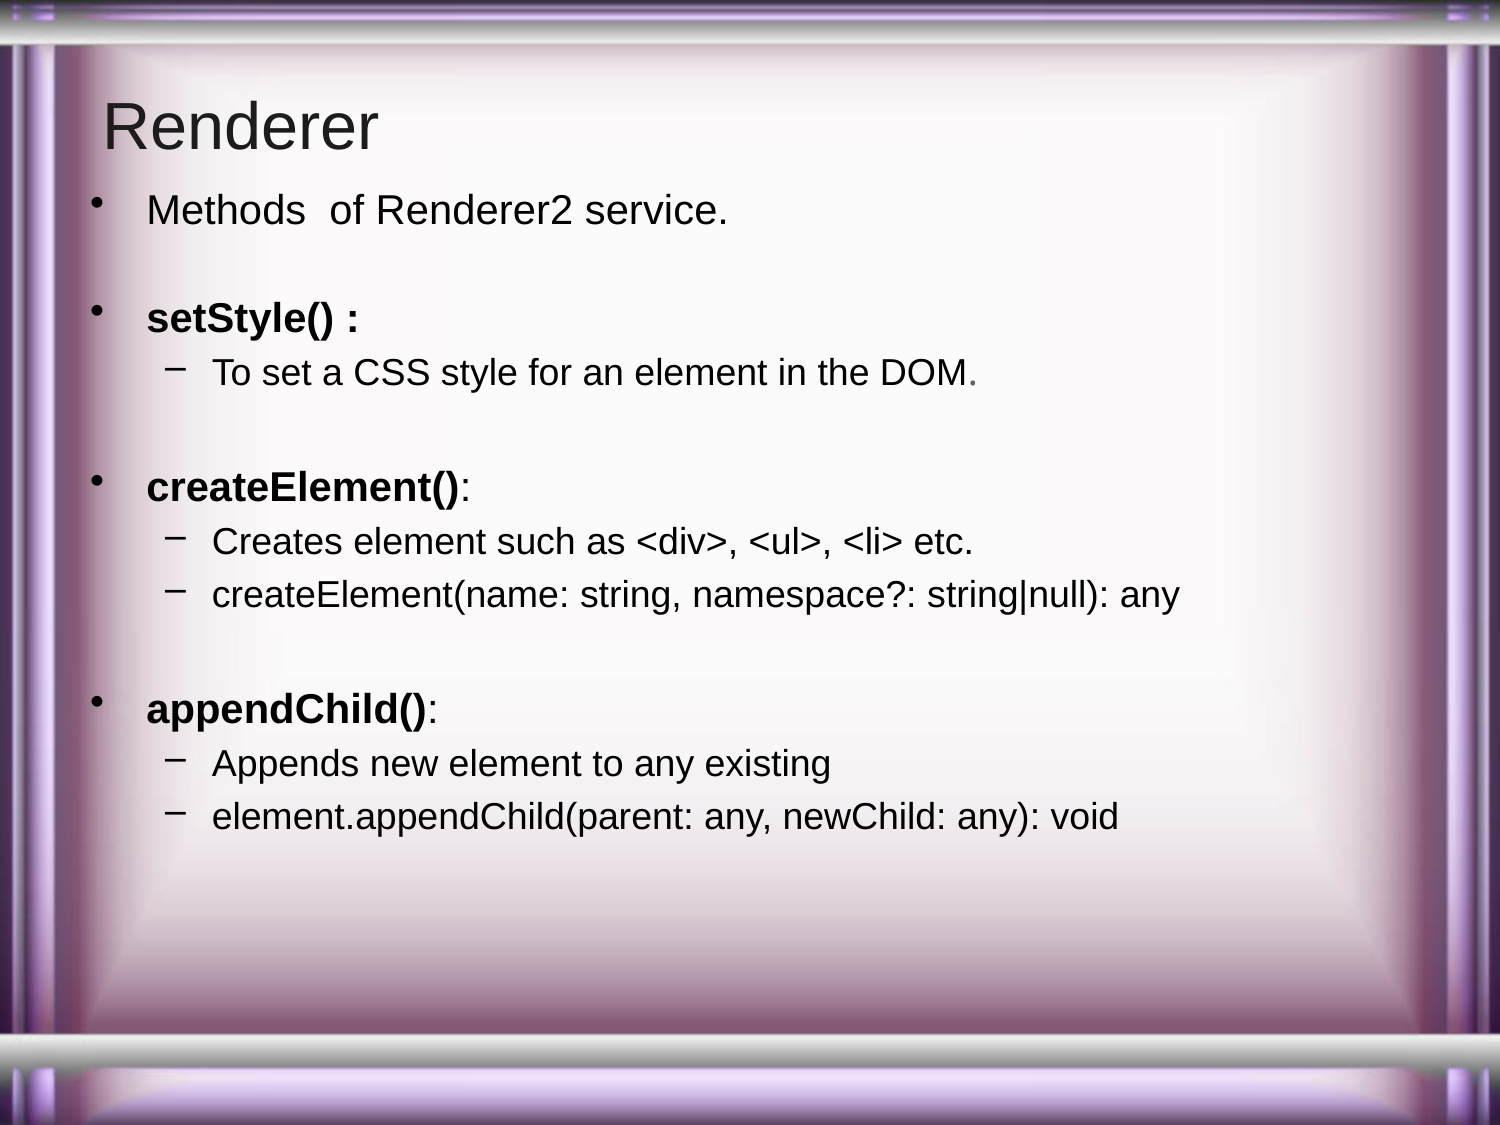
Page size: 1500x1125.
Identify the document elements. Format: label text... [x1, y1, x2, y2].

title Renderer [87, 62, 1438, 183]
list Methods of Renderer2 service. setStyle() : To set a CSS style for an element in the DOM. createElement(): Creates element such as <div>, <ul>, <li> etc. createElement(name: string, namespace?: string|null): any appendChild(): Appends new element to any existing element.appendChild(parent: any, newChild: any): void [75, 174, 1425, 1005]
picture [0, 0, 1500, 1125]
